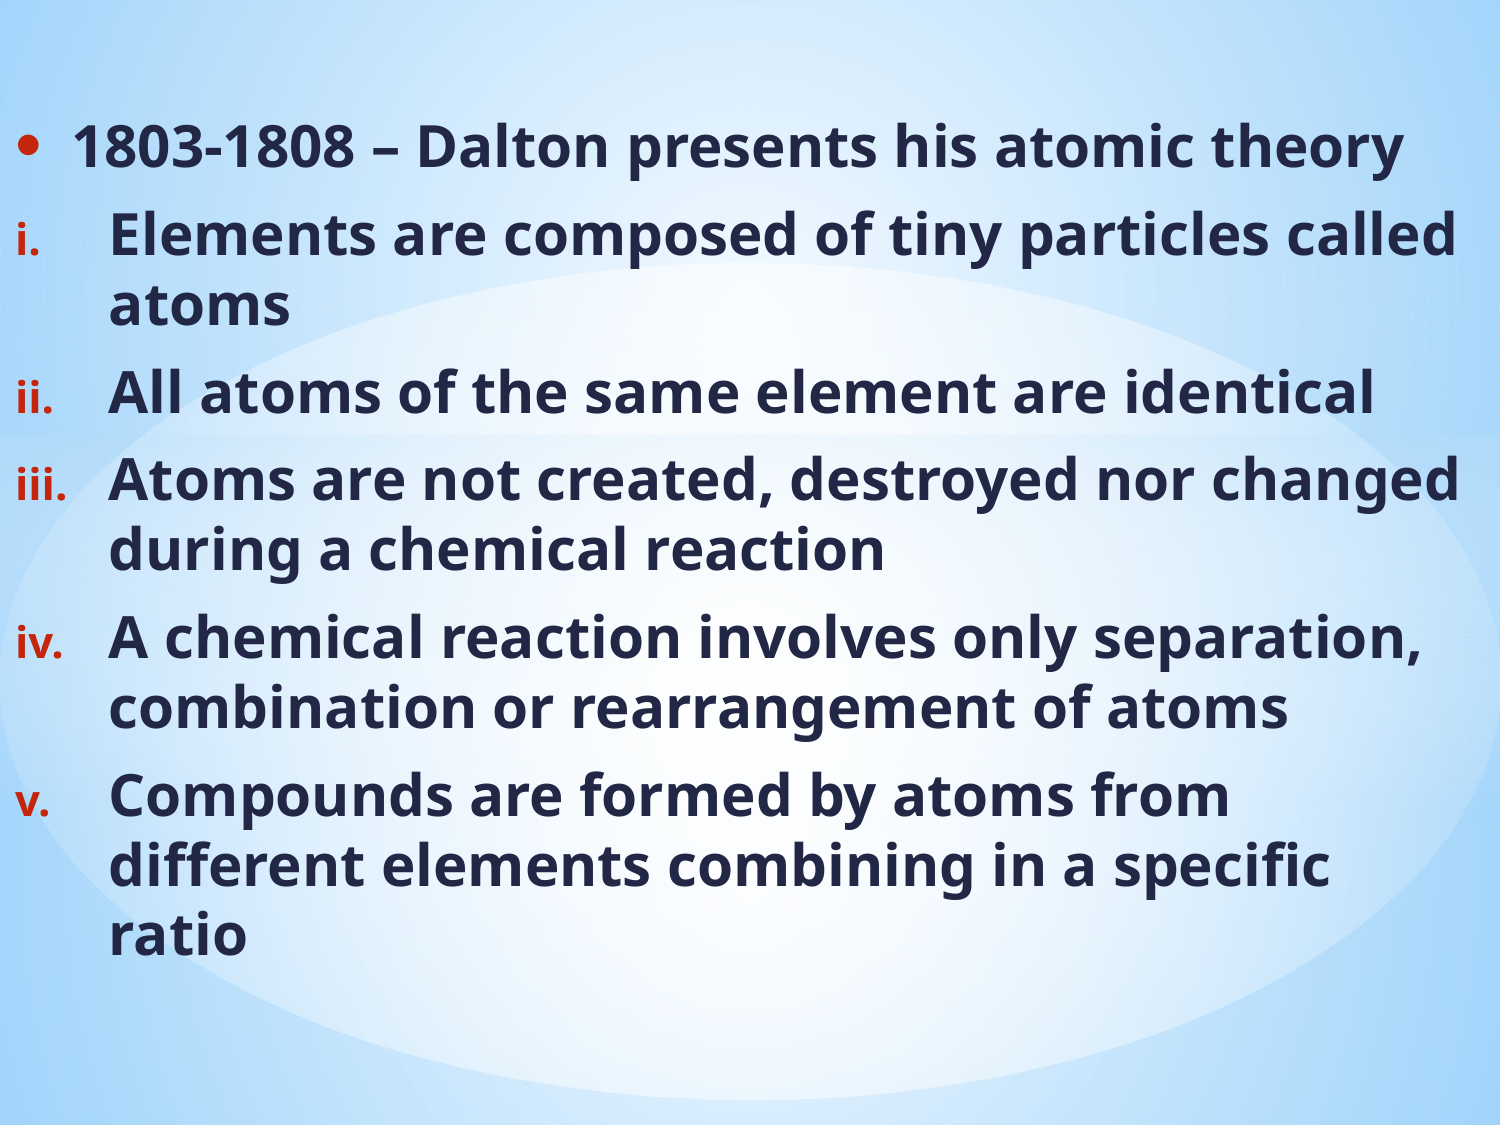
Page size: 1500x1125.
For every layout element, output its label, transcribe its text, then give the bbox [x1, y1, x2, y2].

subtitle 1803-1808 – Dalton presents his atomic theory Elements are composed of tiny particles called atoms All atoms of the same element are identical Atoms are not created, destroyed nor changed during a chemical reaction A chemical reaction involves only separation, combination or rearrangement of atoms Compounds are formed by atoms from different elements combining in a specific ratio [0, 101, 1500, 1024]
